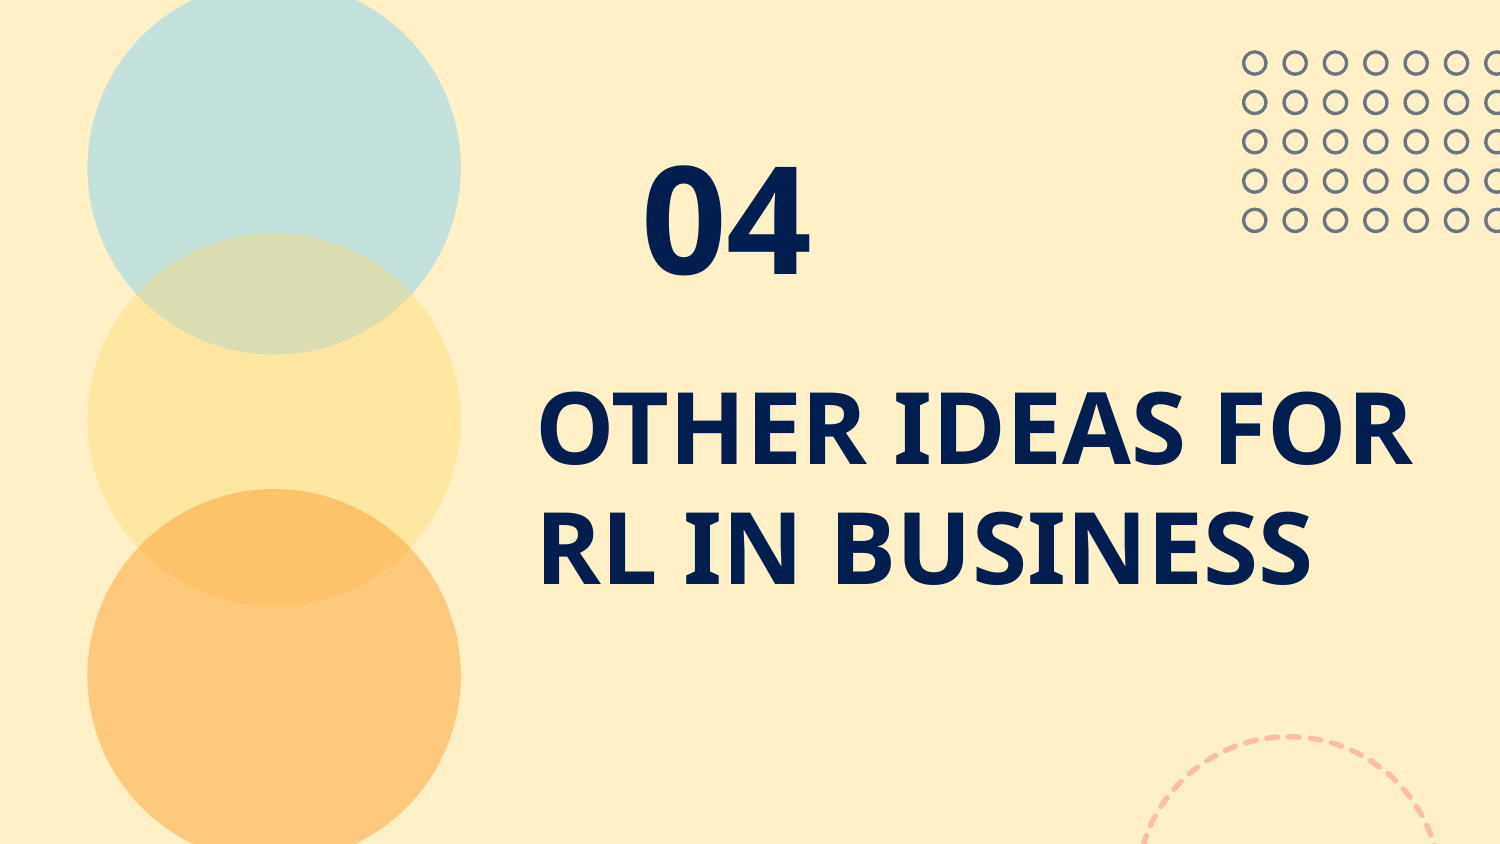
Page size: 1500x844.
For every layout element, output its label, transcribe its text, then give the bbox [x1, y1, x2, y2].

title OTHER IDEAS FOR RL IN BUSINESS [520, 318, 1479, 651]
title 04 [626, 143, 1124, 285]
